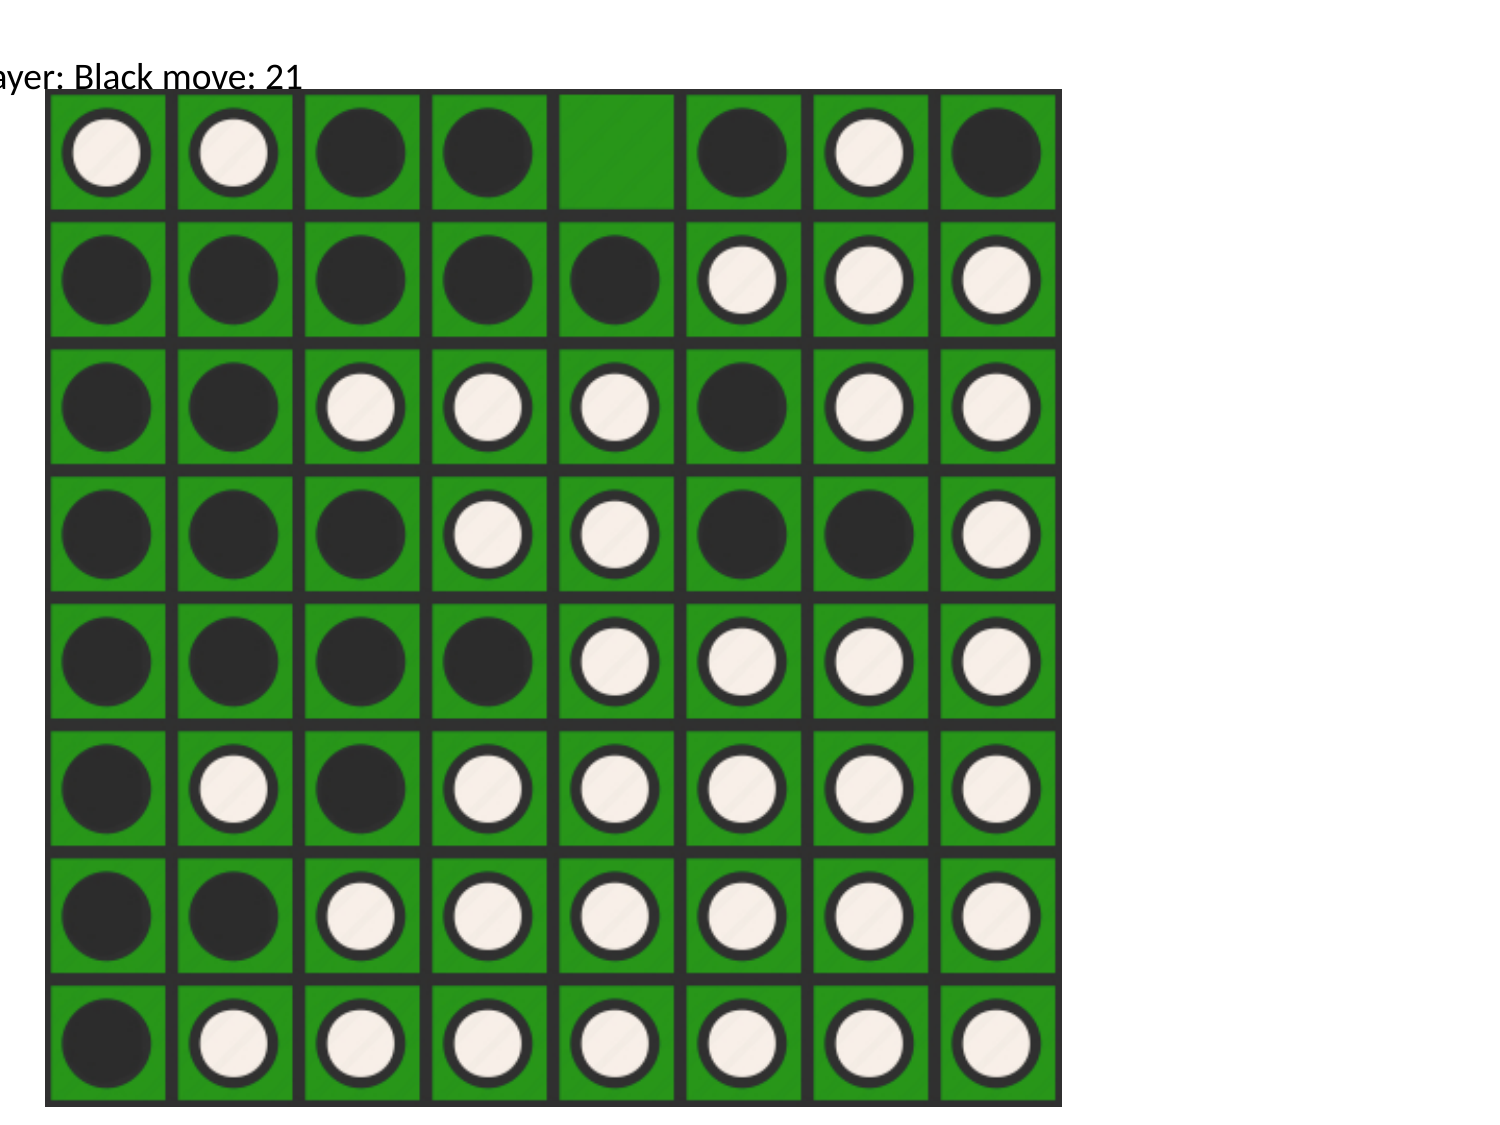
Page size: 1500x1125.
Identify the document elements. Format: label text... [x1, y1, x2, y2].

picture [44, 89, 1062, 1107]
text_box turn: 59 player: Black move: 21 [0, 44, 319, 105]
